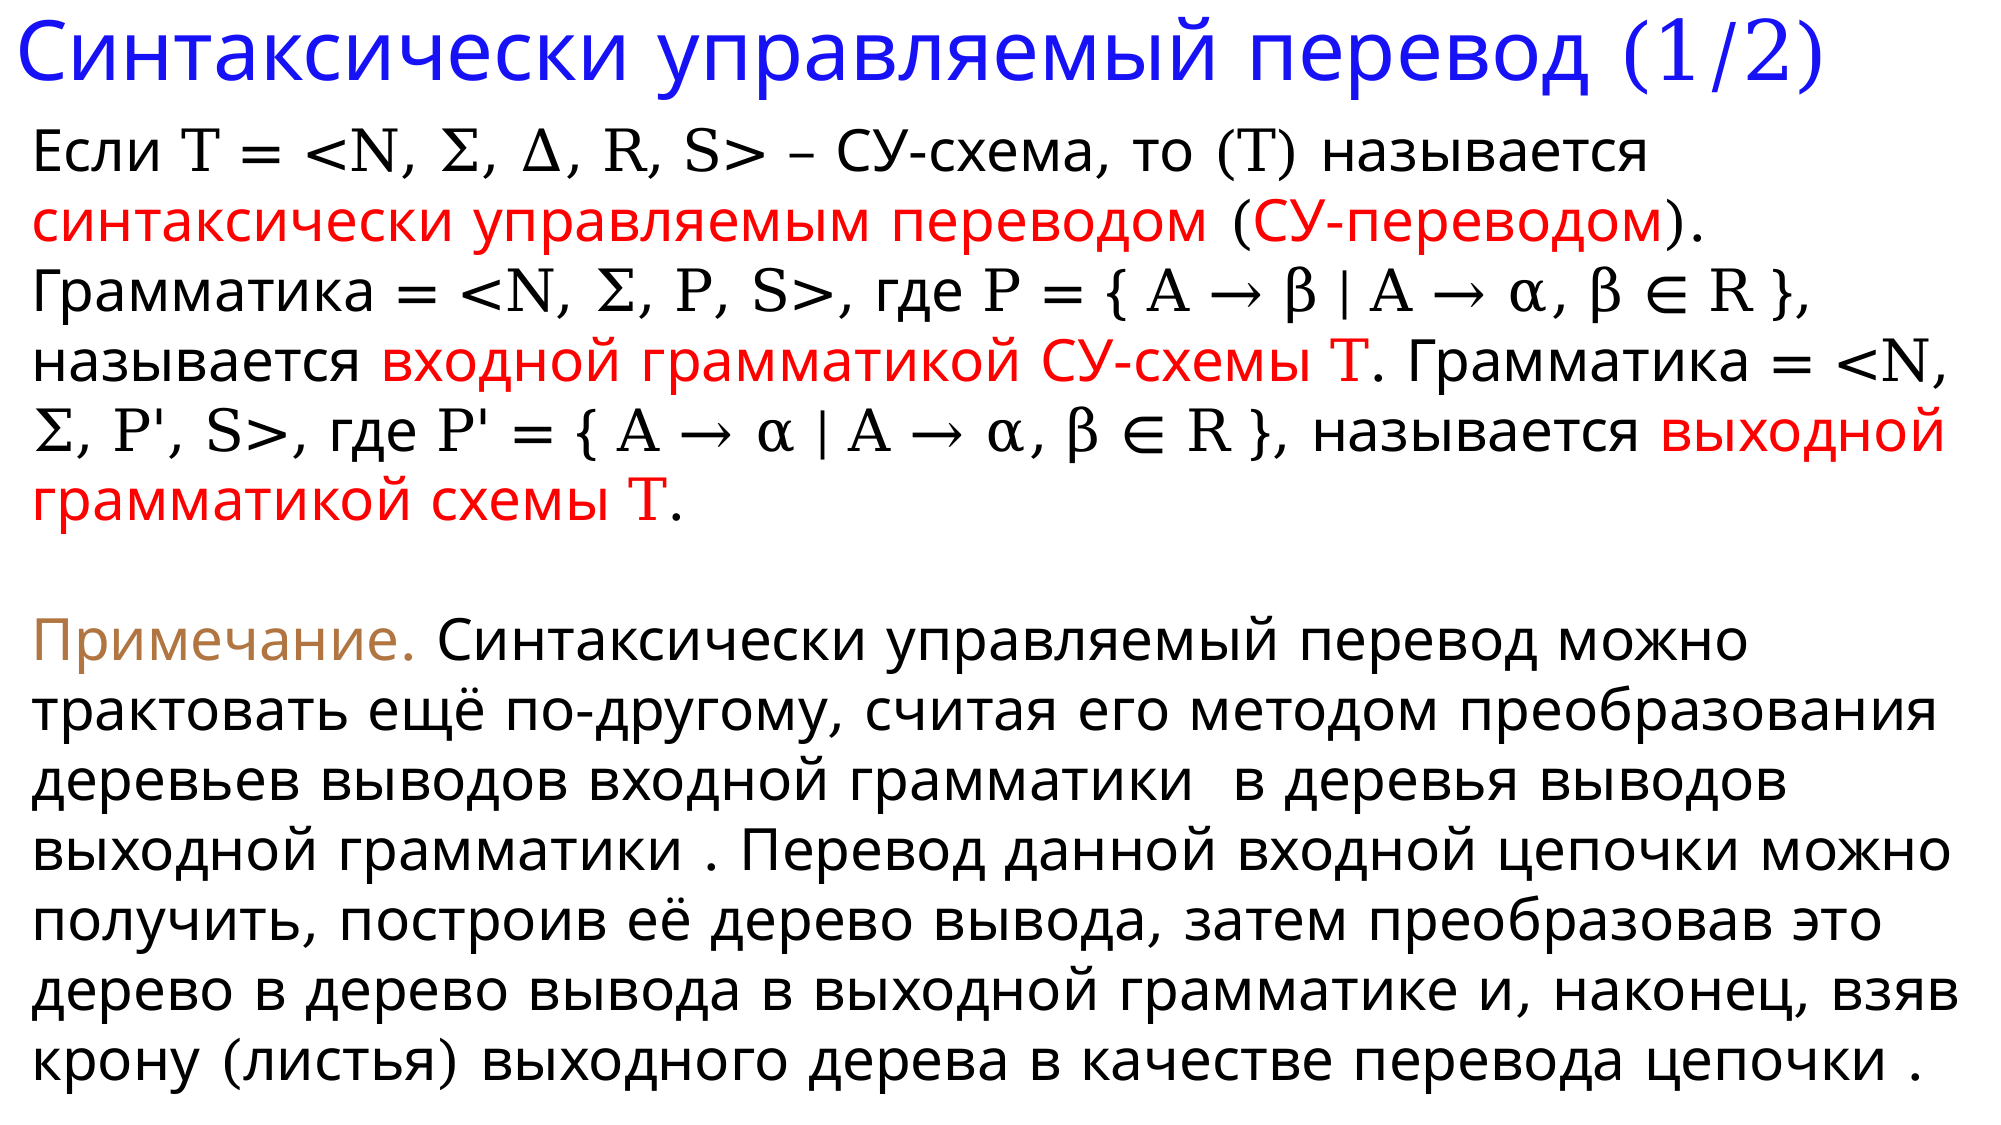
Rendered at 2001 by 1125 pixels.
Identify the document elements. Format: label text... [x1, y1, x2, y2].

title Синтаксически управляемый перевод (1/2) [0, 0, 2000, 106]
